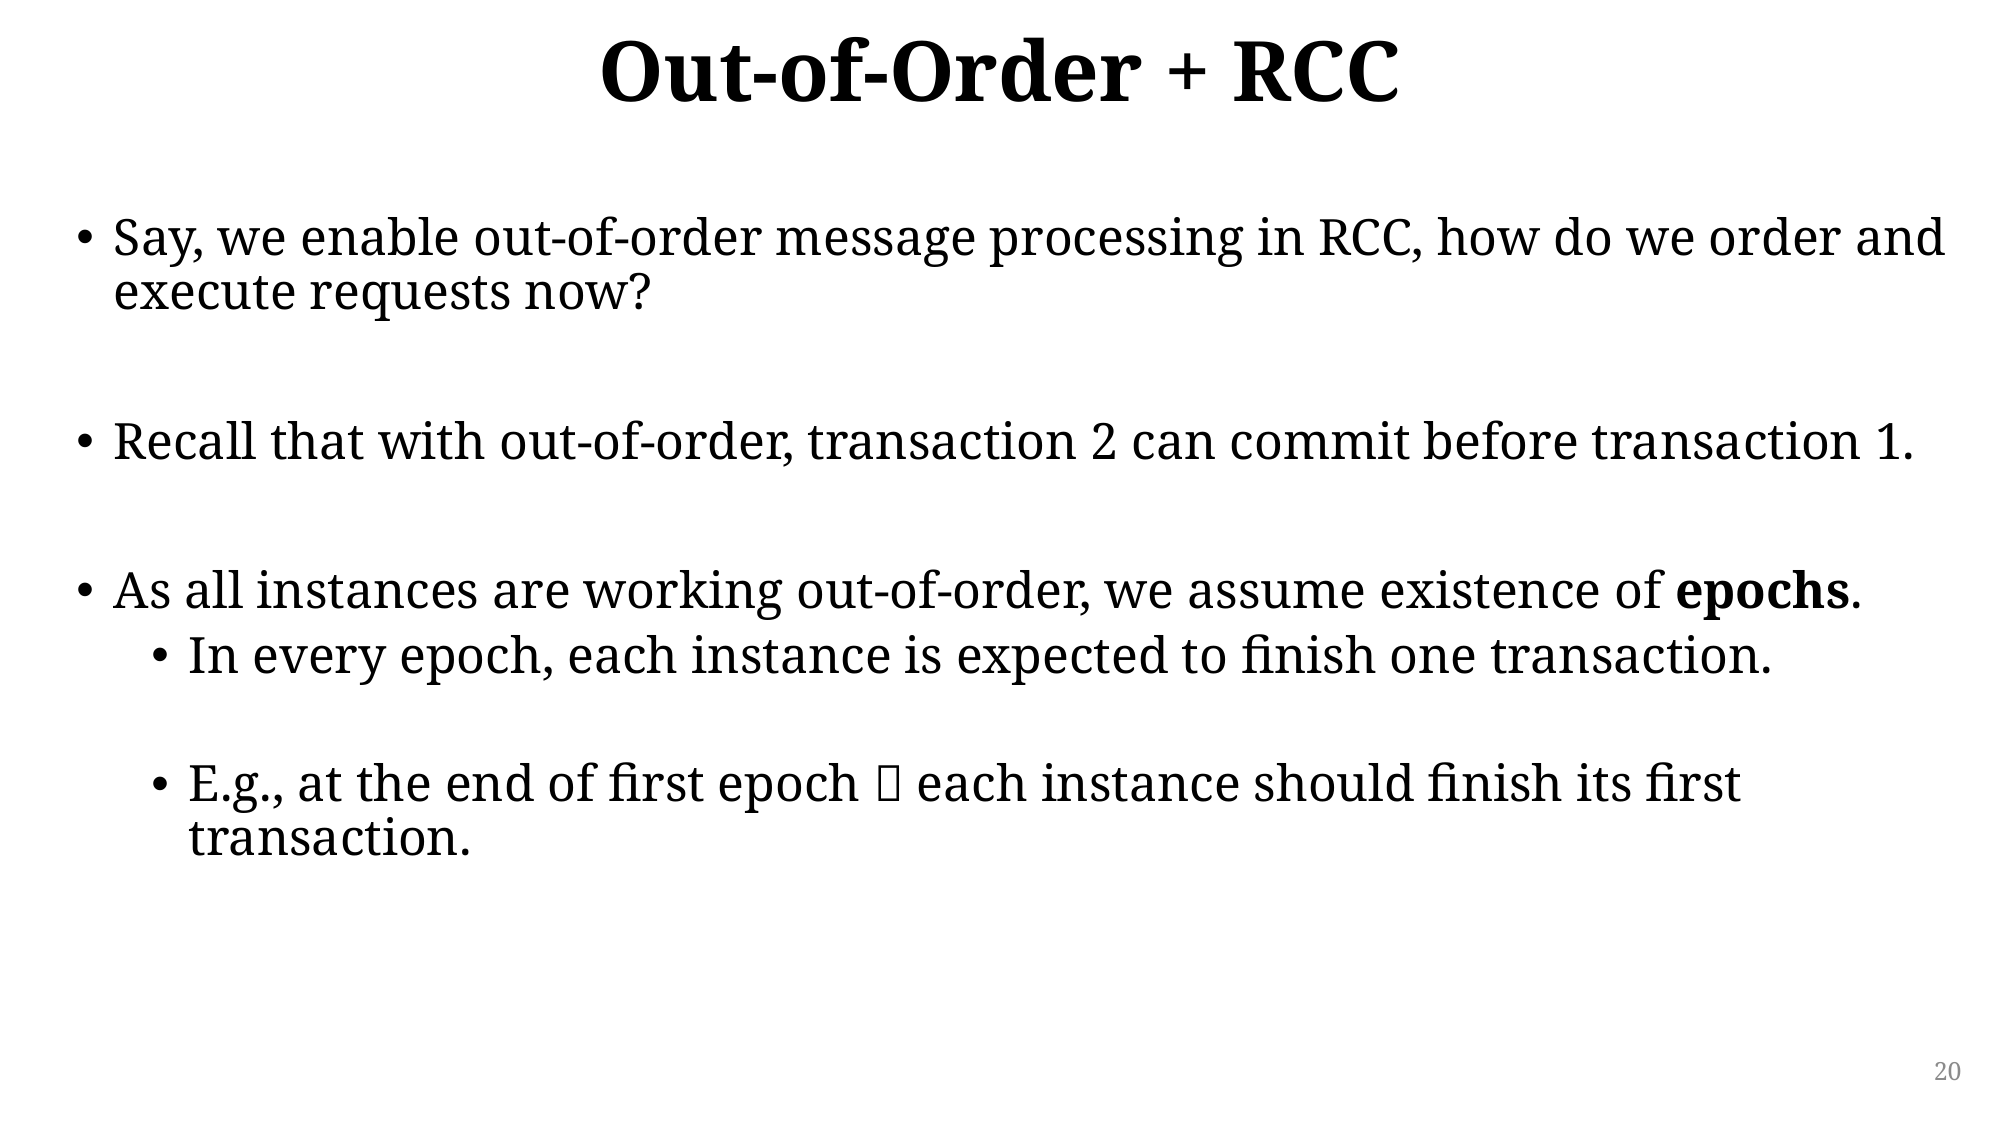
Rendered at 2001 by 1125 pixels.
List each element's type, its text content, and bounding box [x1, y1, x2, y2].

title Out-of-Order + RCC [137, 0, 1863, 149]
list Say, we enable out-of-order message processing in RCC, how do we order and execute requests now? Recall that with out-of-order, transaction 2 can commit before transaction 1. As all instances are working out-of-order, we assume existence of epochs. In every epoch, each instance is expected to finish one transaction. E.g., at the end of first epoch  each instance should finish its first transaction. [61, 204, 2000, 1103]
